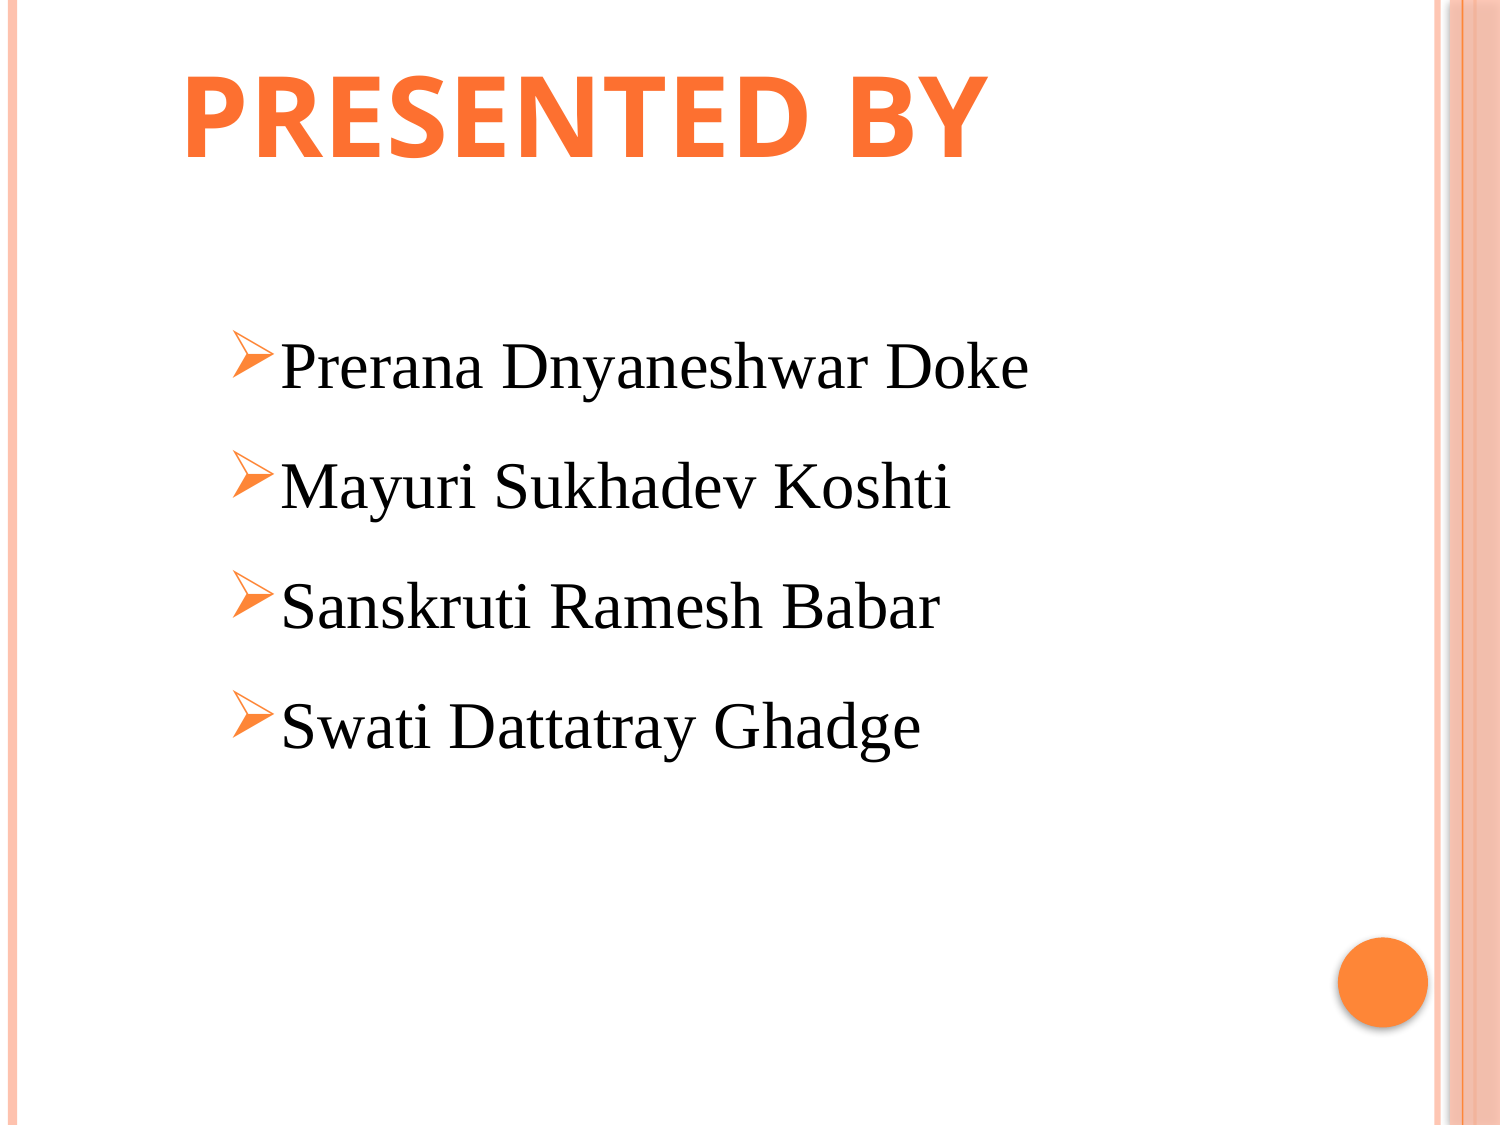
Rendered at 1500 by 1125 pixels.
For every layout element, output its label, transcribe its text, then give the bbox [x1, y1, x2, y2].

text_box Presented By [163, 37, 1005, 188]
text_box Prerana Dnyaneshwar Doke Mayuri Sukhadev Koshti Sanskruti Ramesh Babar Swati Dattatray Ghadge [212, 274, 1288, 770]
